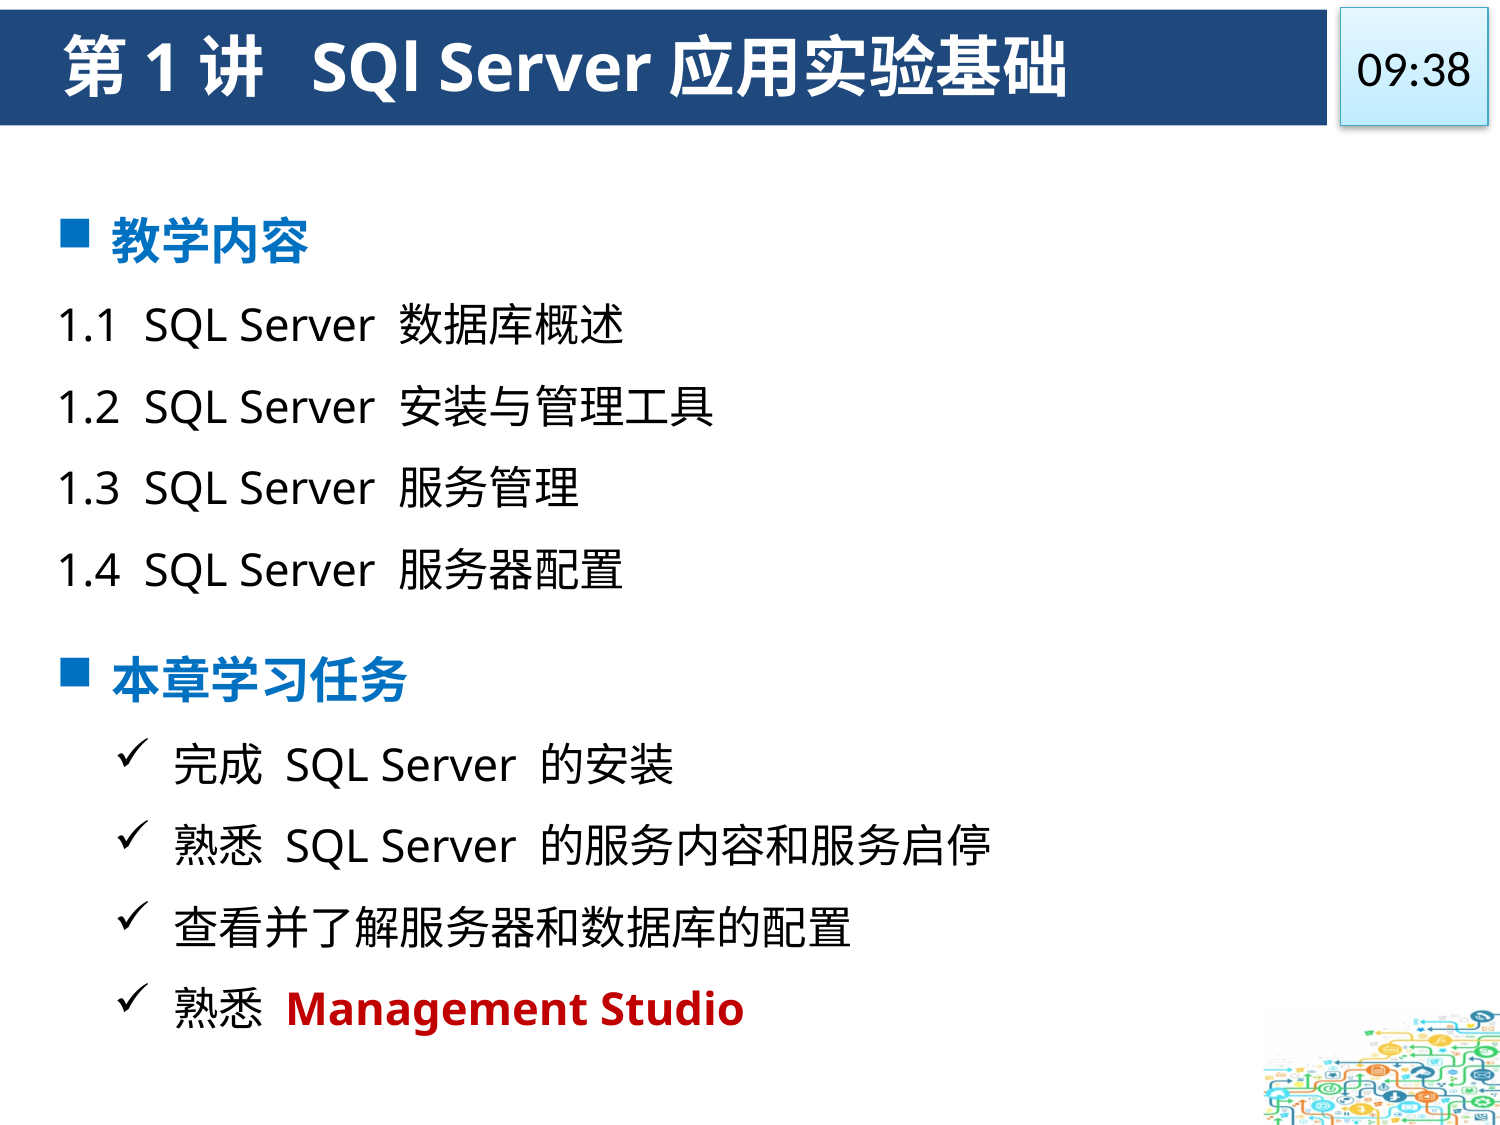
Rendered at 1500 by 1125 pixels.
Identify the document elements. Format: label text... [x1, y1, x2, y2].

text_box 第1讲 SQl Server应用实验基础 [0, 7, 1329, 123]
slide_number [1340, 7, 1489, 126]
list 教学内容 1.1 SQL Server 数据库概述 1.2 SQL Server 安装与管理工具 1.3 SQL Server 服务管理 1.4 SQL Server 服务器配置 本章学习任务 完成 SQL Server 的安装 熟悉 SQL Server 的服务内容和服务启停 查看并了解服务器和数据库的配置 熟悉 Management Studio [41, 172, 1459, 1047]
picture [1264, 1008, 1500, 1125]
